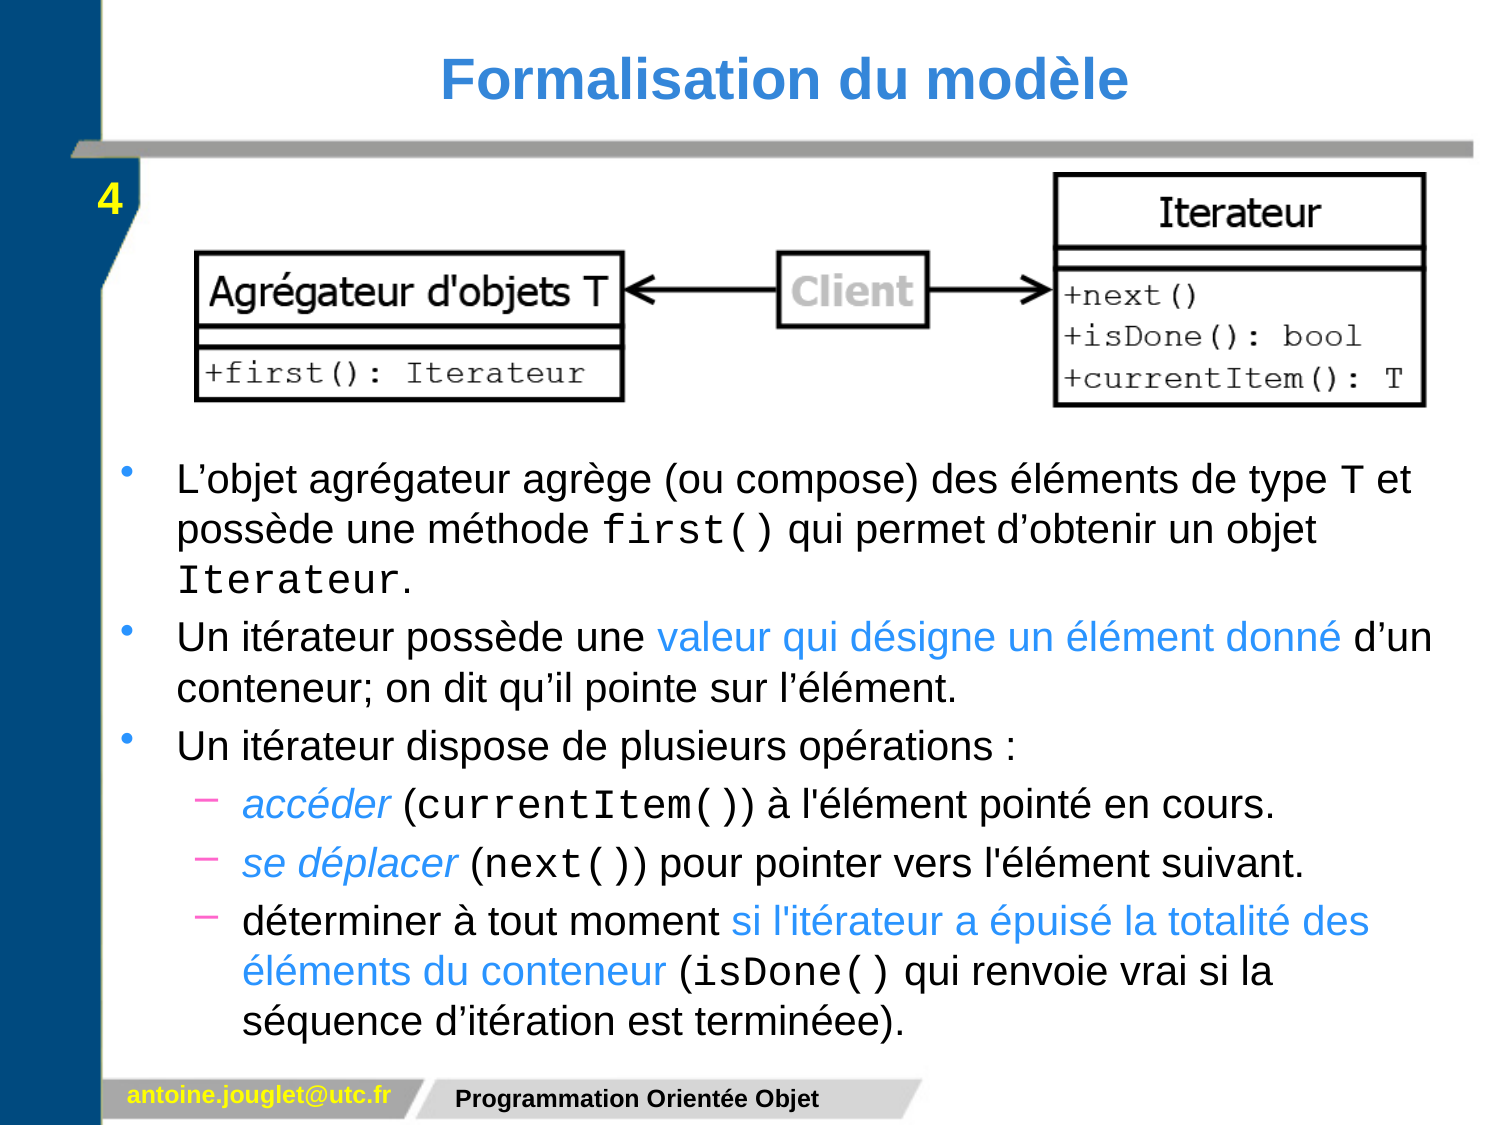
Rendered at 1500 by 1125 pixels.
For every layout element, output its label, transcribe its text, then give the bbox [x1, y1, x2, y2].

list L’objet agrégateur agrège (ou compose) des éléments de type T et possède une méthode first() qui permet d’obtenir un objet Iterateur. Un itérateur possède une valeur qui désigne un élément donné d’un conteneur; on dit qu’il pointe sur l’élément. Un itérateur dispose de plusieurs opérations : accéder (currentItem()) à l'élément pointé en cours. se déplacer (next()) pour pointer vers l'élément suivant. déterminer à tout moment si l'itérateur a épuisé la totalité des éléments du conteneur (isDone() qui renvoie vrai si la séquence d’itération est terminéee). [104, 444, 1476, 1125]
slide_number 4 [25, 160, 138, 237]
picture [0, 0, 1500, 1125]
title Formalisation du modèle [100, 15, 1471, 138]
